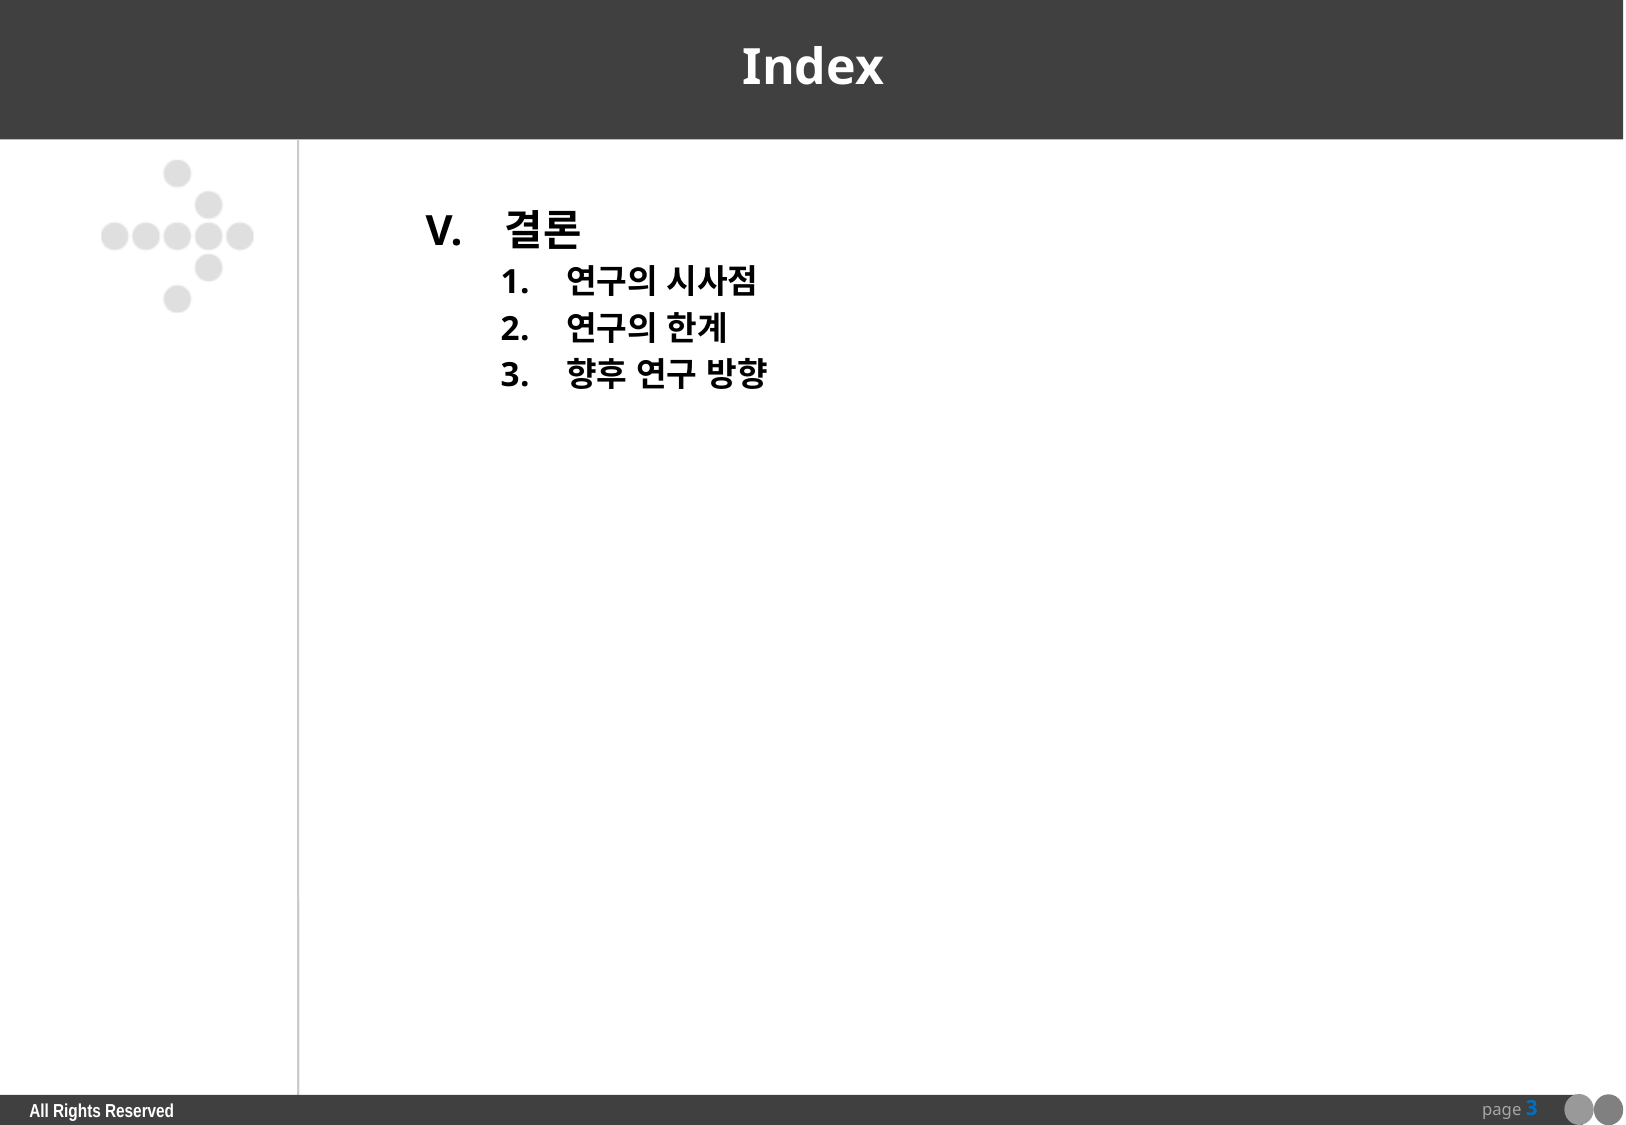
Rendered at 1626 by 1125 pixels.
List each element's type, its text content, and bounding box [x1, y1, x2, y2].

list V. 결론 연구의 시사점 연구의 한계 향후 연구 방향 [410, 196, 1522, 1035]
title Index [1, 14, 1625, 114]
slide_number page 3 [1173, 1093, 1553, 1124]
picture [100, 154, 260, 327]
